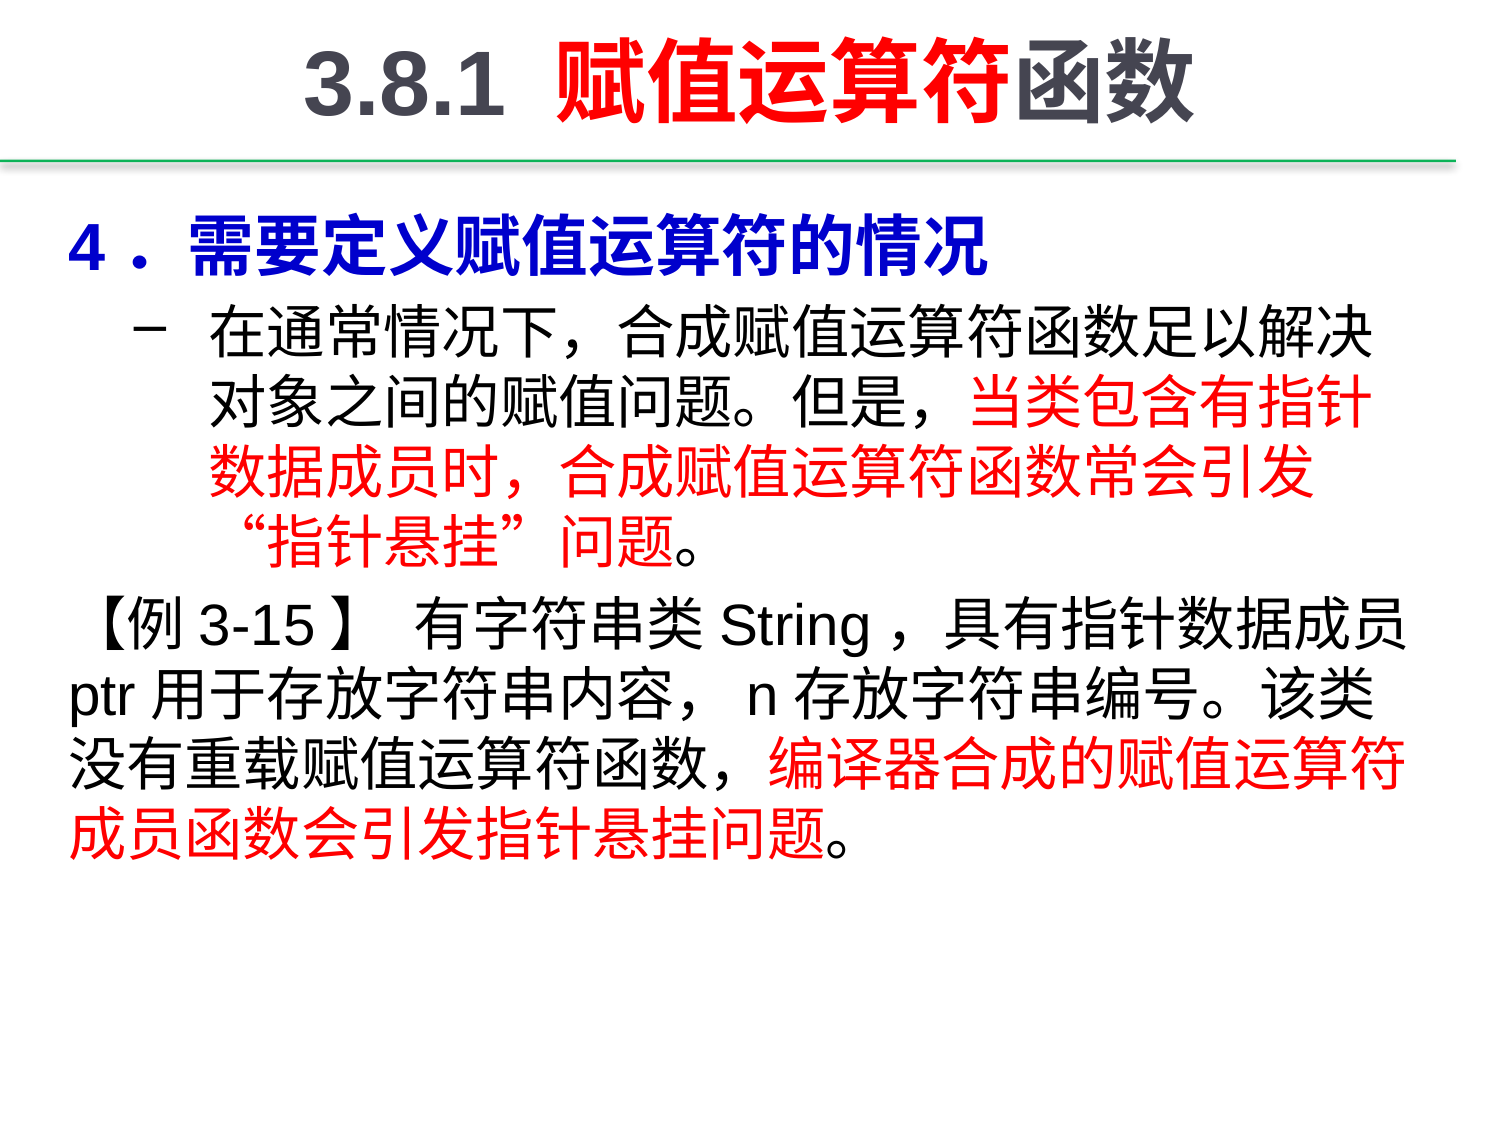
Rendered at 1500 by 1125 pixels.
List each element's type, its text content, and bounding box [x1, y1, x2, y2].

list 4．需要定义赋值运算符的情况 在通常情况下，合成赋值运算符函数足以解决对象之间的赋值问题。但是，当类包含有指针数据成员时，合成赋值运算符函数常会引发“指针悬挂”问题。 【例3-15】 有字符串类String，具有指针数据成员ptr用于存放字符串内容，n存放字符串编号。该类没有重载赋值运算符函数，编译器合成的赋值运算符成员函数会引发指针悬挂问题。 [53, 196, 1436, 1071]
title 3.8.1 赋值运算符函数 [75, 12, 1425, 146]
